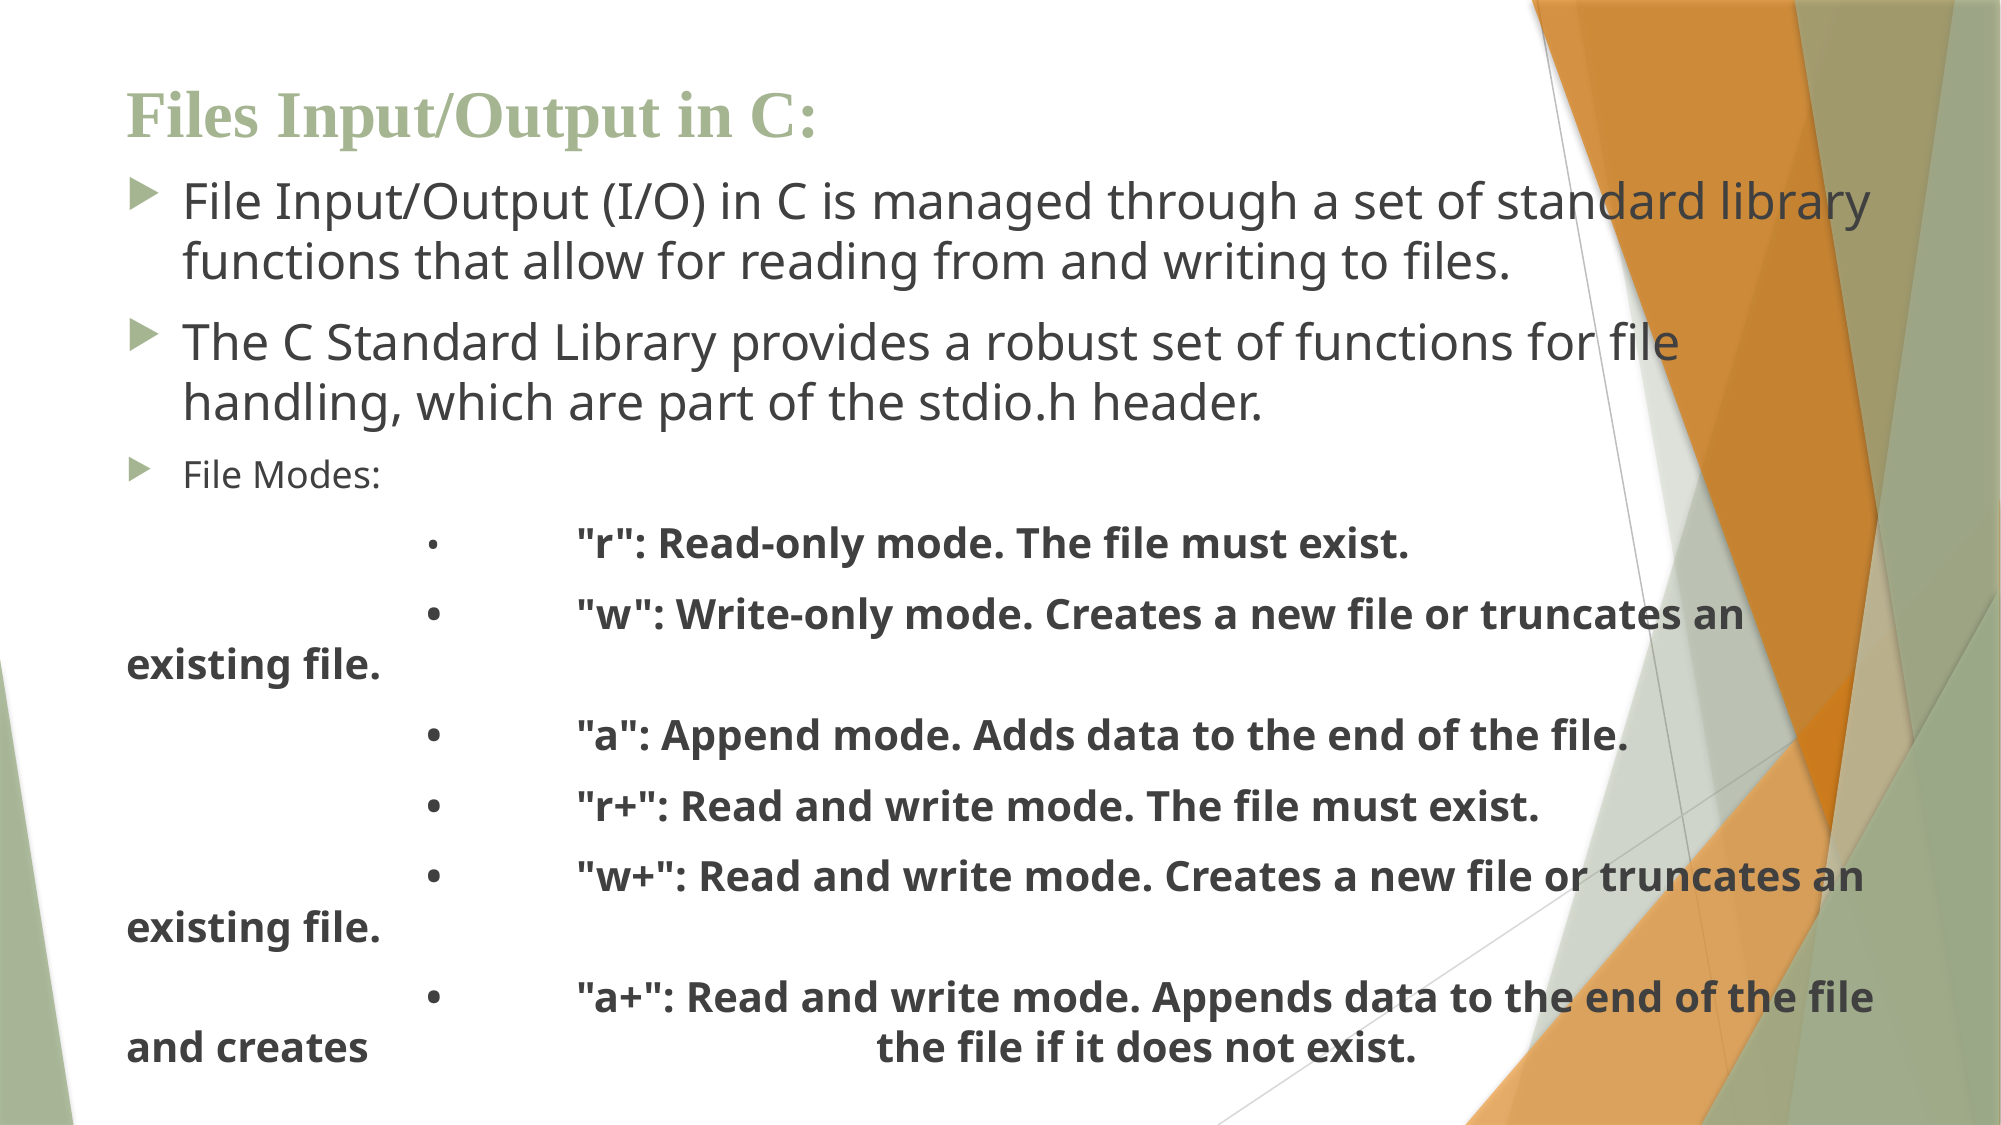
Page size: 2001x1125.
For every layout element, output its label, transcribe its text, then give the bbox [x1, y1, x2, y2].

title Files Input/Output in C: [111, 63, 1522, 161]
list File Input/Output (I/O) in C is managed through a set of standard library functions that allow for reading from and writing to files. The C Standard Library provides a robust set of functions for file handling, which are part of the stdio.h header. File Modes: • "r": Read-only mode. The file must exist. • "w": Write-only mode. Creates a new file or truncates an existing file. • "a": Append mode. Adds data to the end of the file. • "r+": Read and write mode. The file must exist. • "w+": Read and write mode. Creates a new file or truncates an existing file. • "a+": Read and write mode. Appends data to the end of the file and creates the file if it does not exist. [111, 161, 1900, 1072]
